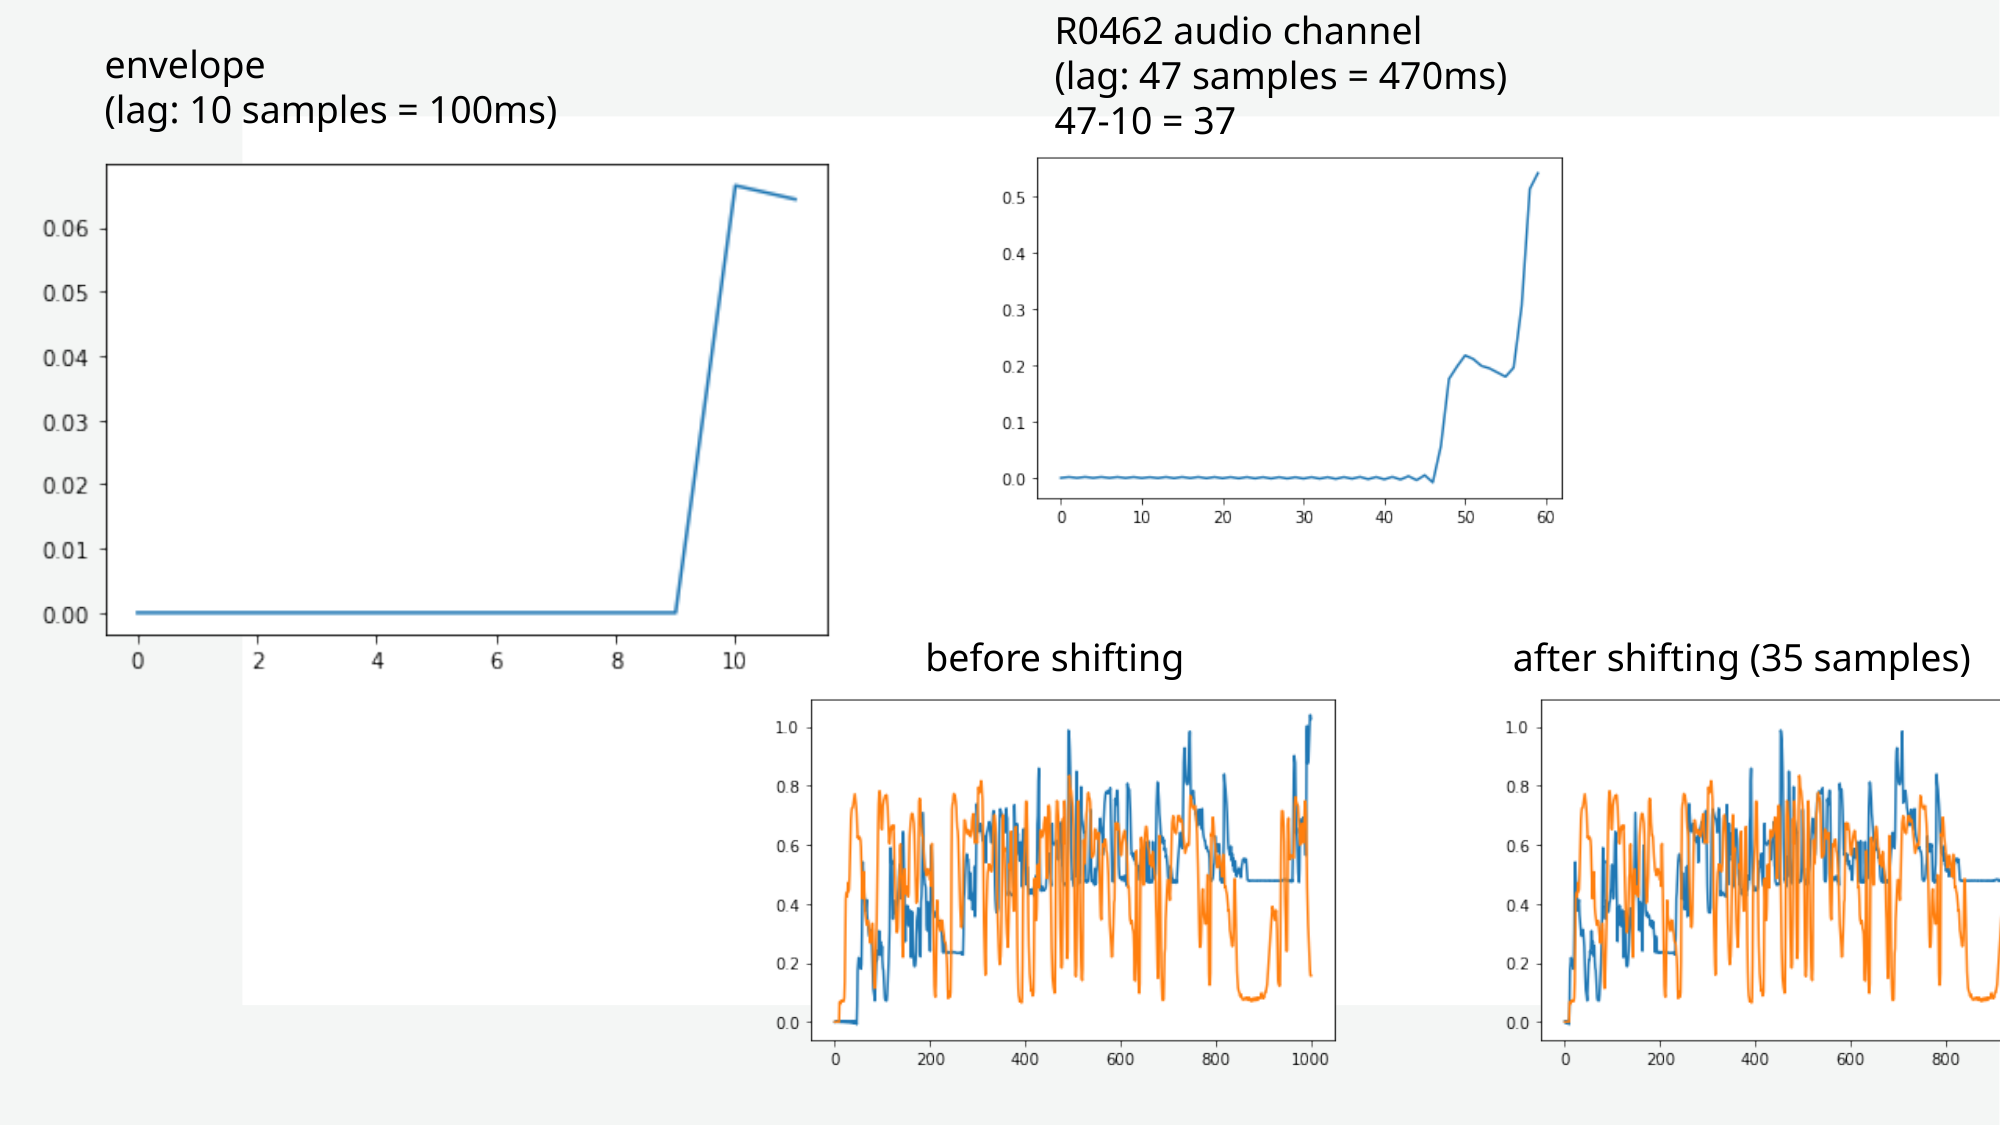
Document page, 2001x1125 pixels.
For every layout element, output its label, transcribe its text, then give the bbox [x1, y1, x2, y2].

text_box after shifting (35 samples) [1498, 626, 1987, 686]
text_box R0462 audio channel (lag: 47 samples = 470ms) 47-10 = 37 [1039, 0, 1523, 148]
text_box before shifting [910, 626, 1200, 686]
text_box envelope (lag: 10 samples = 100ms) [89, 33, 573, 139]
picture [764, 690, 1346, 1078]
picture [26, 151, 843, 687]
picture [990, 148, 1573, 536]
picture [1494, 690, 2000, 1078]
